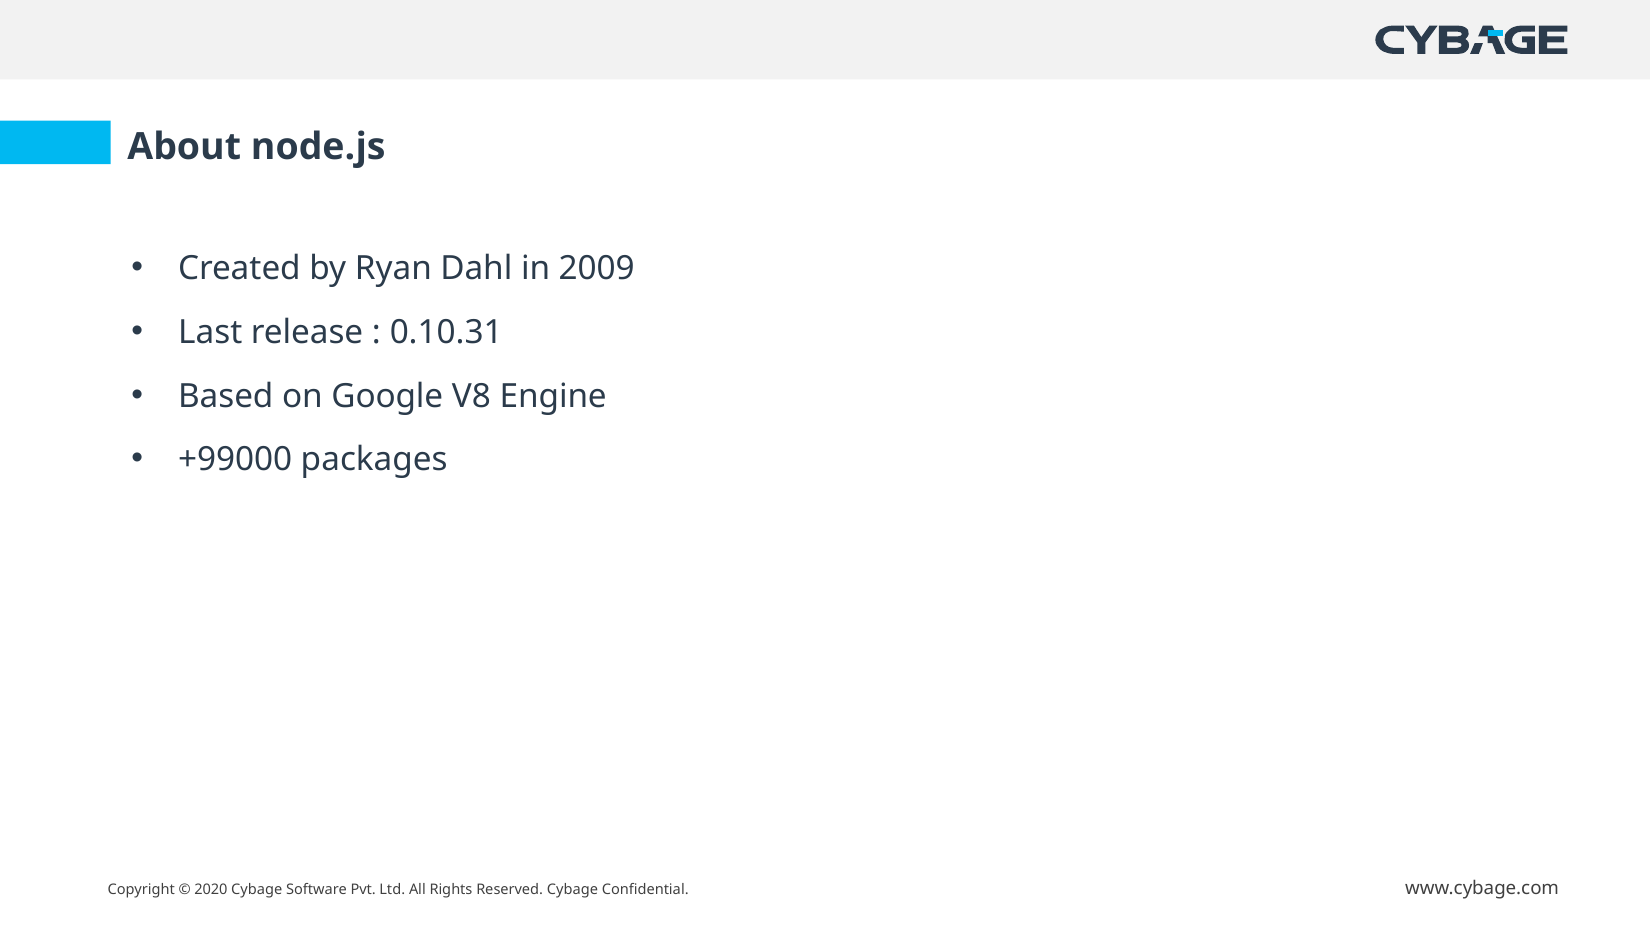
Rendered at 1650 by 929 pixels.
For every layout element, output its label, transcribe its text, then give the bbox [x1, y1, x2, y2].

text_box About node.js [110, 114, 775, 190]
text_box [0, 118, 110, 166]
text_box Created by Ryan Dahl in 2009 Last release : 0.10.31 Based on Google V8 Engine +99000 packages [114, 214, 1515, 802]
